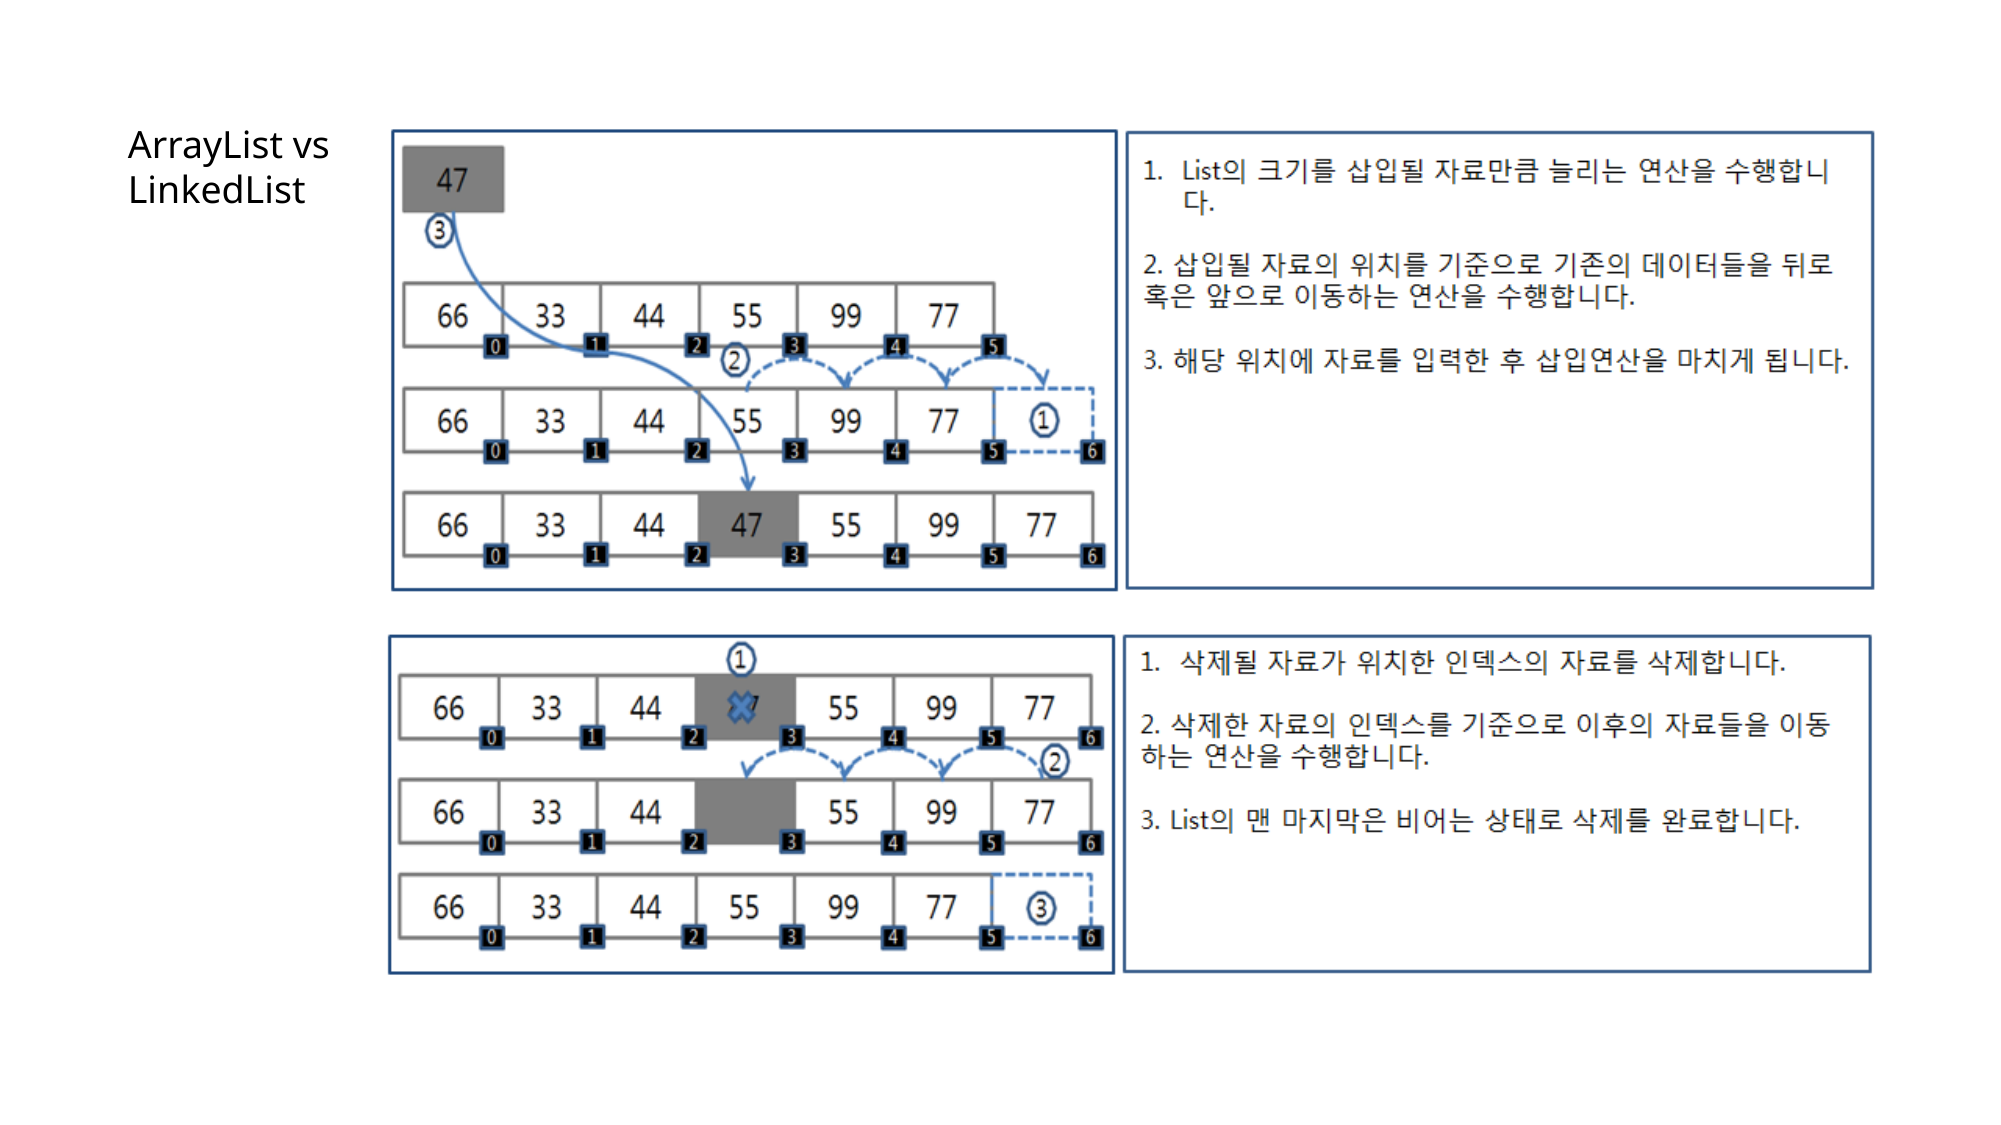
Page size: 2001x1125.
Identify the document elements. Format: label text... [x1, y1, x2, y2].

picture [378, 624, 1883, 990]
picture [378, 114, 1887, 604]
text_box ArrayList vs LinkedList [113, 114, 378, 219]
